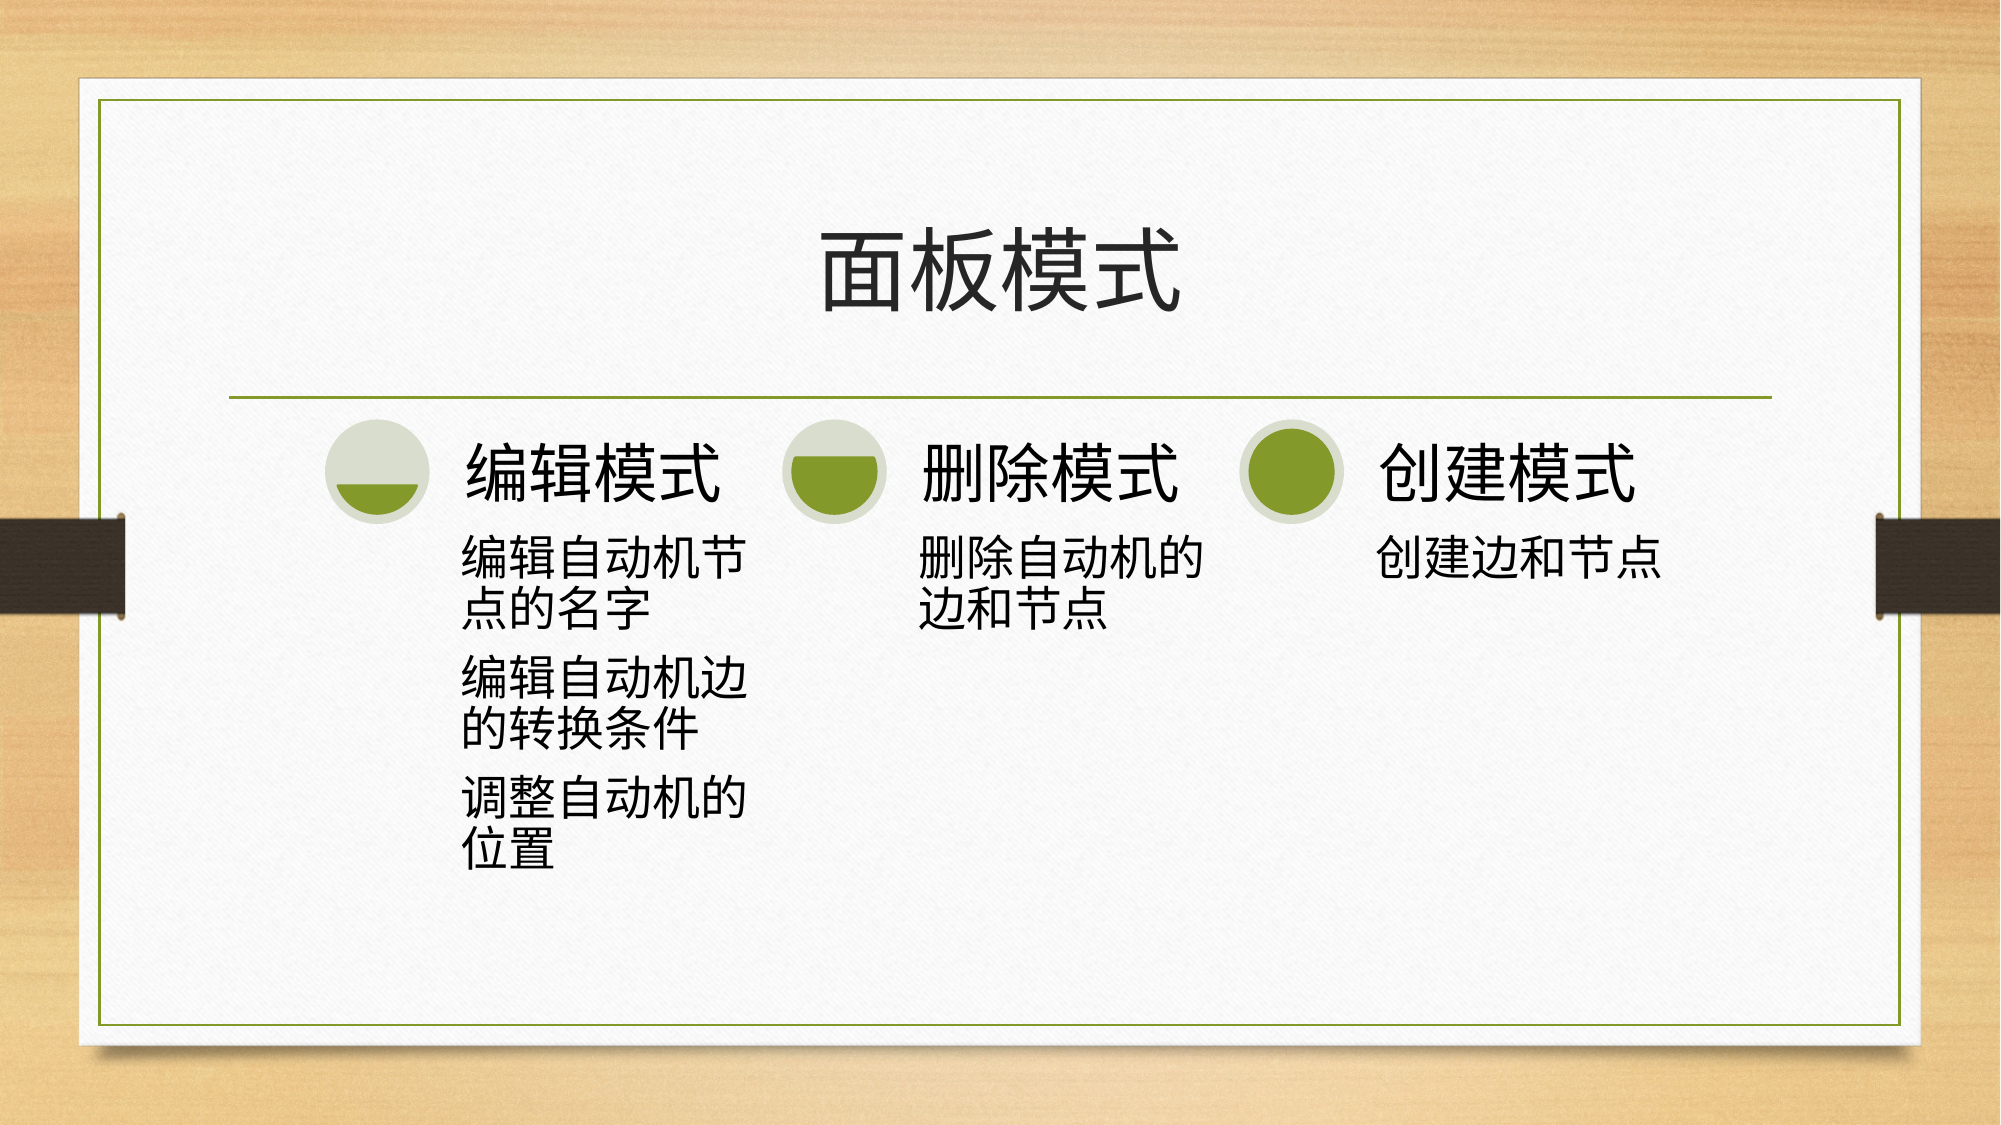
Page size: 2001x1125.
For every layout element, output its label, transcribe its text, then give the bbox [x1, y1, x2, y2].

picture [0, 0, 2001, 1125]
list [212, 419, 1788, 964]
title 面板模式 [212, 161, 1788, 375]
